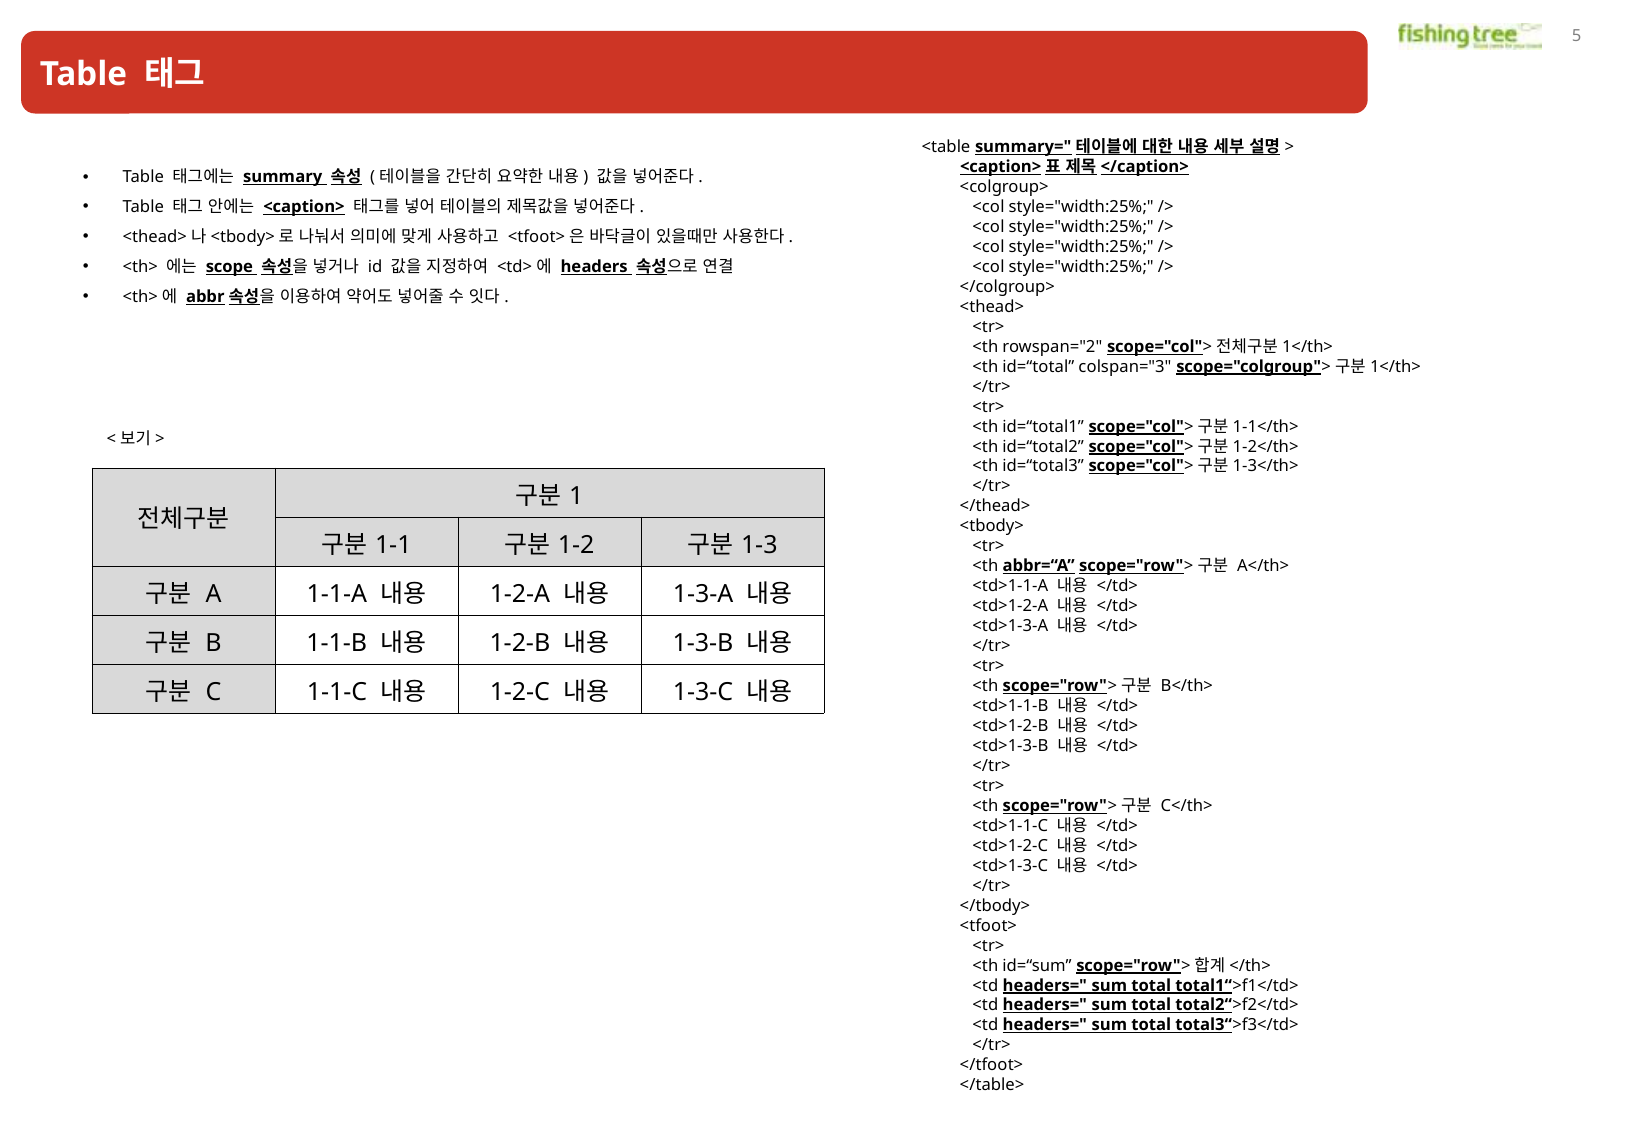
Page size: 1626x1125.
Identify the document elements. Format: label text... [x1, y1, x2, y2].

table_cell 구분 A [93, 567, 275, 615]
table_cell 구분 C [93, 665, 275, 713]
table_cell 1-1-B 내용 [276, 616, 458, 664]
table_cell 1-2-A 내용 [459, 567, 641, 615]
table_cell 구분1-1 [276, 518, 458, 566]
picture [1398, 23, 1542, 50]
table_cell 1-3-B 내용 [642, 616, 824, 664]
table_cell 구분1-2 [459, 518, 641, 566]
table_header 구분1 [276, 469, 824, 517]
text_box <보기> [91, 420, 180, 456]
text_box Table 태그 [21, 30, 1368, 114]
table_cell 1-1-A 내용 [276, 567, 458, 615]
table_cell 구분1-3 [642, 518, 824, 566]
table_cell 1-3-A 내용 [642, 567, 824, 615]
text_box Table 태그에는 summary 속성 (테이블을 간단히 요약한 내용) 값을 넣어준다. Table 태그 안에는 <caption> 태그를 넣어 테이블의 제목값을 넣어준다. <thead>나<tbody>로 나눠서 의미에 맞게 사용하고 <tfoot>은 바닥글이 있을때만 사용한다. <th> 에는 scope 속성을 넣거나 id 값을 지정하여 <td>에 headers 속성으로 연결 <th>에 abbr속성을 이용하여 약어도 넣어줄 수 잇다. [68, 148, 860, 344]
table_cell 1-2-C 내용 [459, 665, 641, 713]
table_cell 1-2-B 내용 [459, 616, 641, 664]
table_cell 1-3-C 내용 [642, 665, 824, 713]
text_box <table summary="테이블에 대한 내용 세부 설명> <caption>표 제목</caption> <colgroup> <col style="width:25%;" /> <col style="width:25%;" /> <col style="width:25%;" /> <col style="width:25%;" /> </colgroup> <thead> <tr> <th rowspan="2" scope="col">전체구분1</th> <th id=“total” colspan="3" scope="colgroup">구분1</th> </tr> <tr> <th id=“total1” scope="col">구분1-1</th> <th id=“total2” scope="col">구분1-2</th> <th id=“total3” scope="col">구분1-3</th> </tr> </thead> <tbody> <tr> <th abbr=“A” scope="row">구분 A</th> <td>1-1-A 내용 </td> <td>1-2-A 내용 </td> <td>1-3-A 내용 </td> </tr> <tr> <th scope="row">구분 B</th> <td>1-1-B 내용 </td> <td>1-2-B 내용 </td> <td>1-3-B 내용 </td> </tr> <tr> <th scope="row">구분 C</th> <td>1-1-C 내용 </td> <td>1-2-C 내용 </td> <td>1-3-C 내용 </td> </tr> </tbody> <tfoot> <tr> <th id=“sum” scope="row">합계</th> <td headers=" sum total total1“>f1</td> <td headers=" sum total total2“>f2</td> <td headers=" sum total total3“>f3</td> </tr> </tfoot> </table> [906, 128, 1555, 1102]
table_cell 1-1-C 내용 [276, 665, 458, 713]
table_cell 구분 B [93, 616, 275, 664]
table_header 전체구분 [93, 469, 275, 566]
